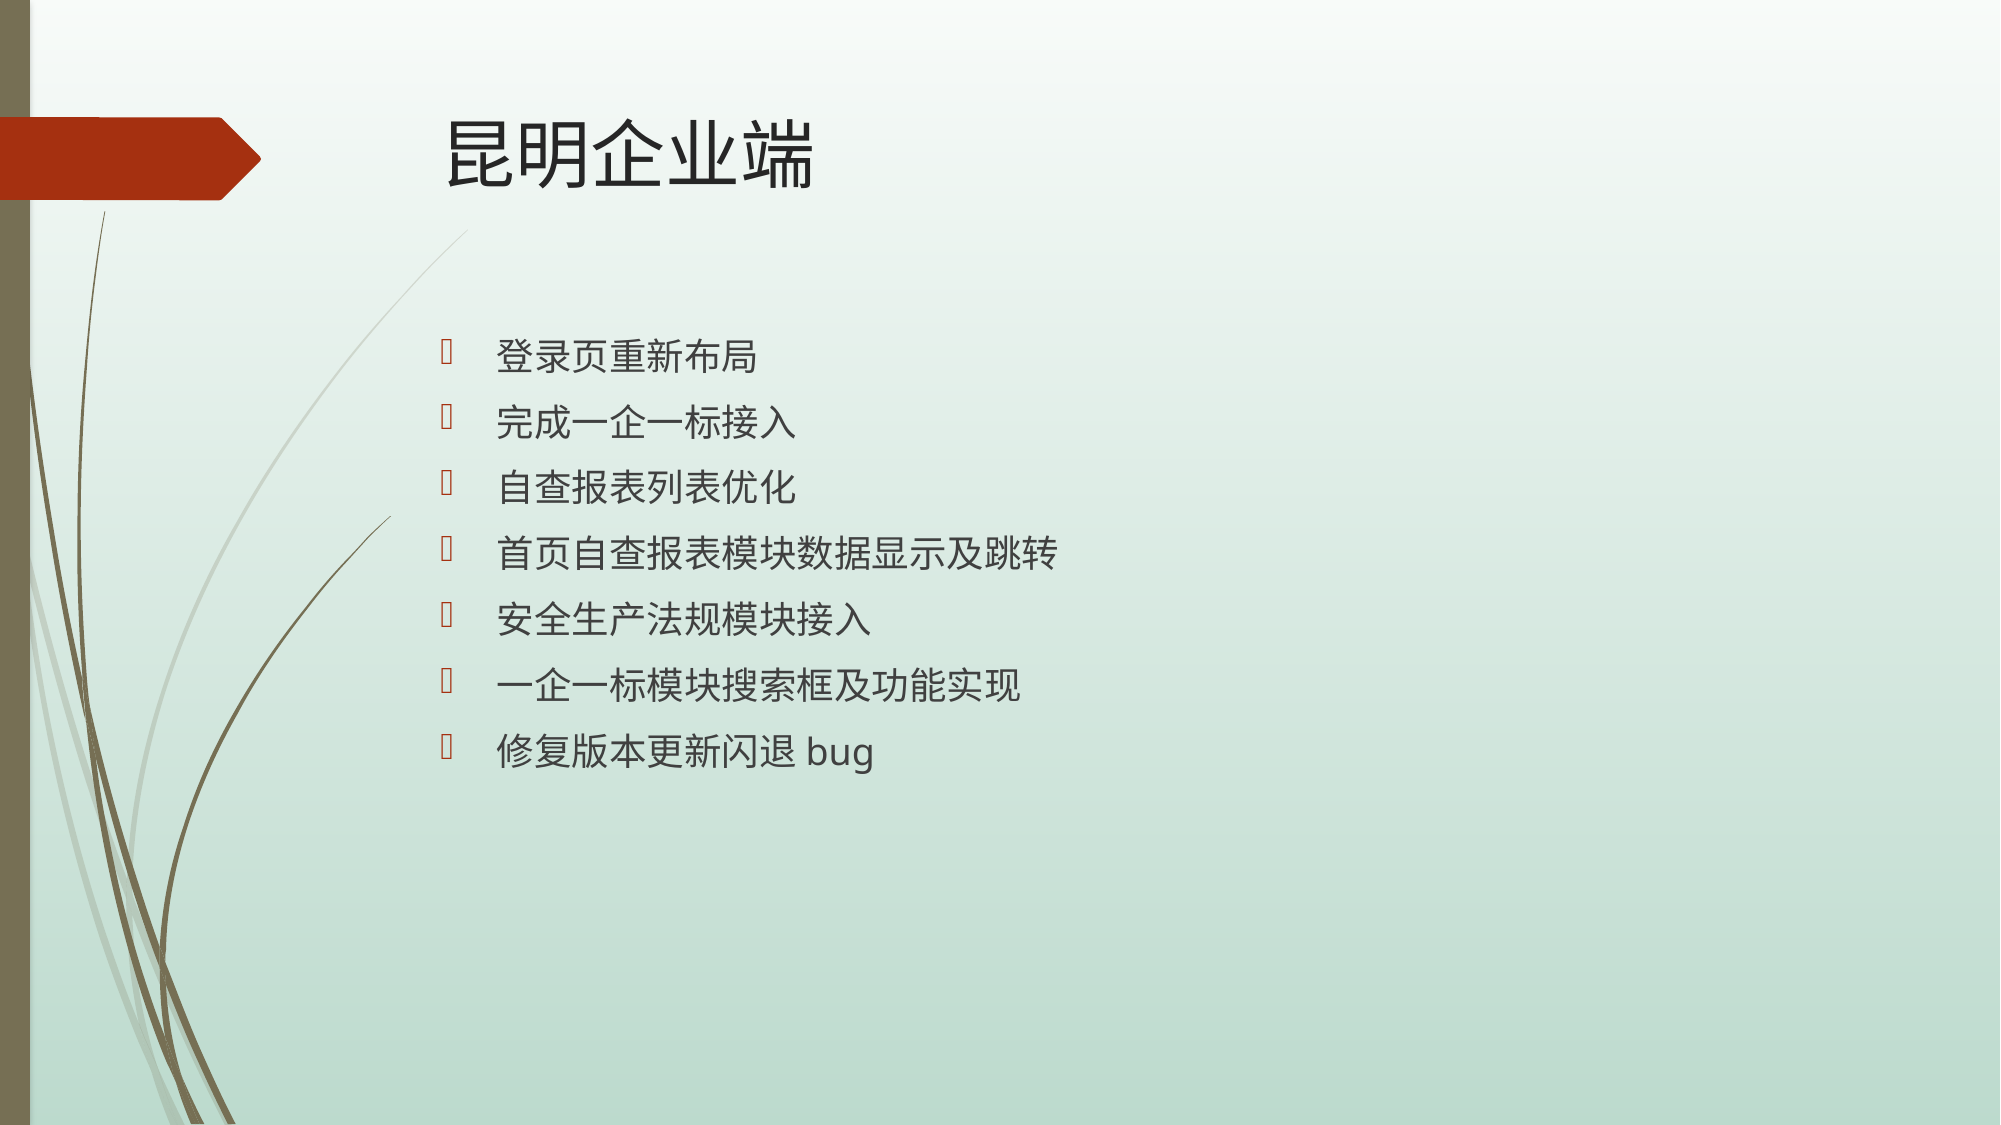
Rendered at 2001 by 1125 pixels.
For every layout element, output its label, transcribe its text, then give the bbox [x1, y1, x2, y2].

list 登录页重新布局 完成一企一标接入 自查报表列表优化 首页自查报表模块数据显示及跳转 安全生产法规模块接入 一企一标模块搜索框及功能实现 修复版本更新闪退bug [425, 325, 1683, 945]
title 昆明企业端 [425, 99, 1888, 310]
